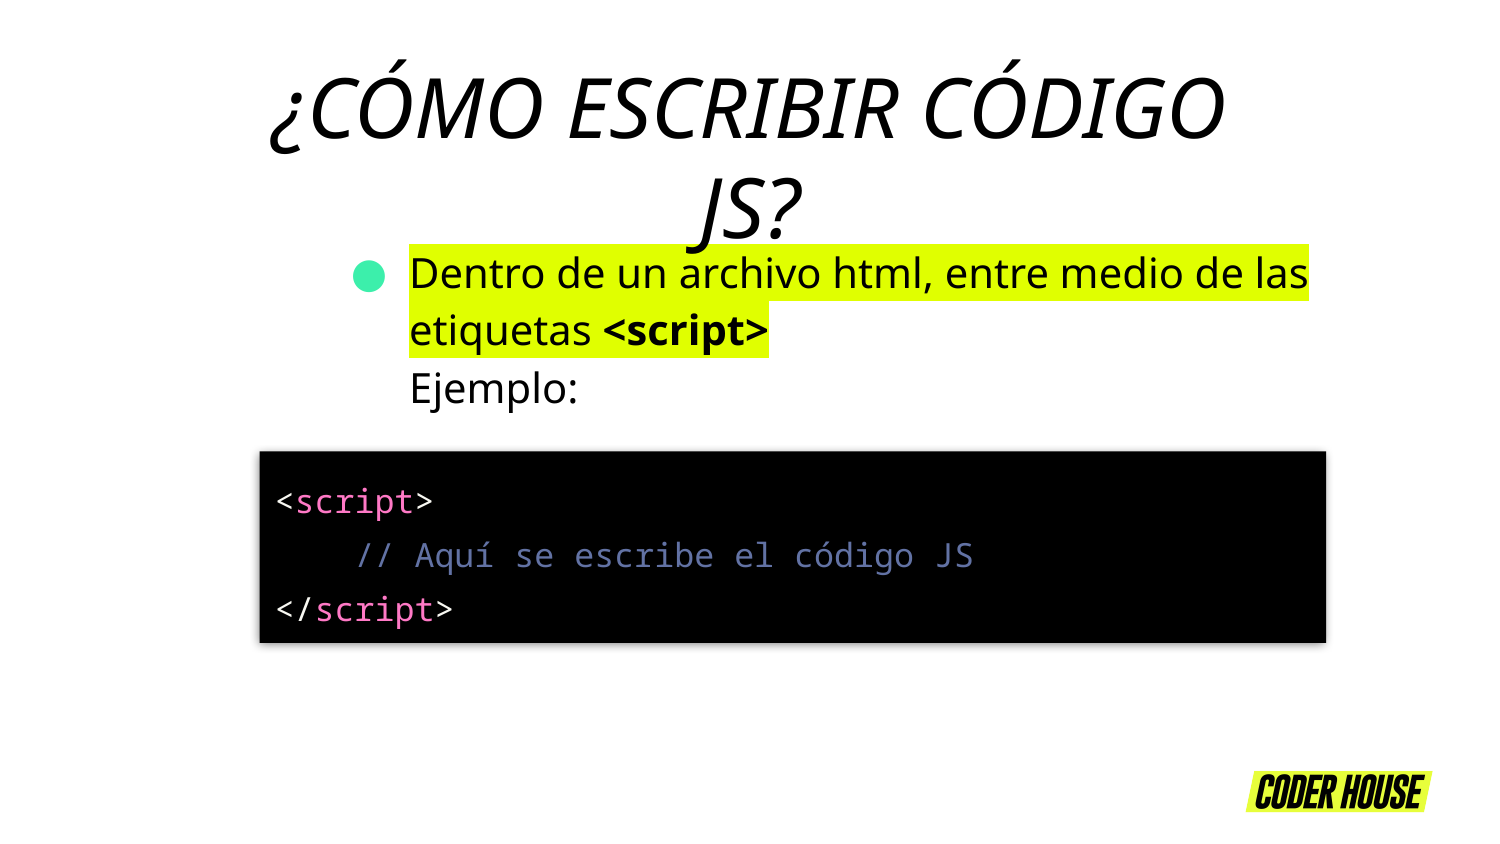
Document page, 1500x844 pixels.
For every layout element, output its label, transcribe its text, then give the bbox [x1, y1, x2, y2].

text_box ¿CÓMO ESCRIBIR CÓDIGO JS? [239, 73, 1261, 236]
picture [1241, 764, 1437, 819]
text_box <script> // Aquí se escribe el código JS </script> [259, 451, 1327, 643]
text_box Dentro de un archivo html, entre medio de las etiquetas <script> Ejemplo: [319, 283, 1340, 475]
